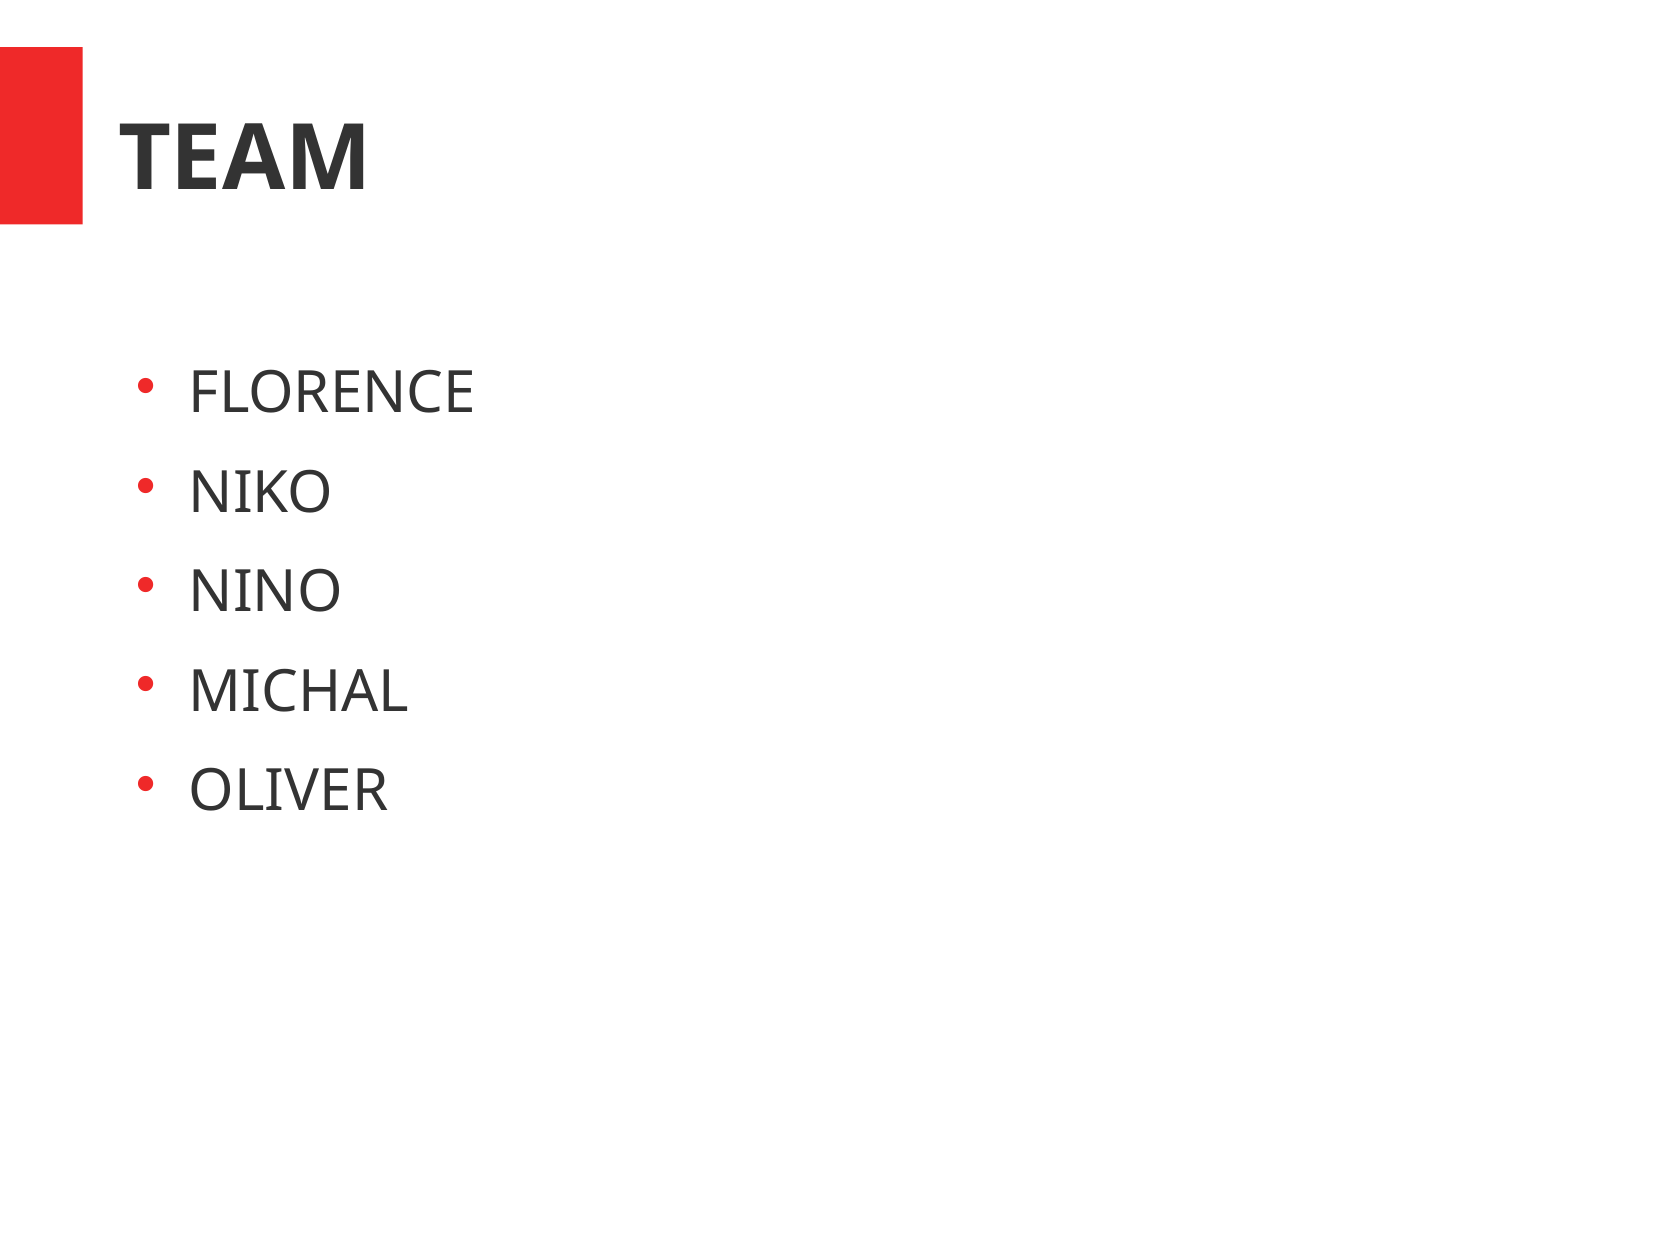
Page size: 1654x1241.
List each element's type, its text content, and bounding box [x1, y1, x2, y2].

text_box FLORENCE NIKO NINO MICHAL OLIVER [118, 354, 1536, 1074]
text_box TEAM [118, 49, 1571, 257]
